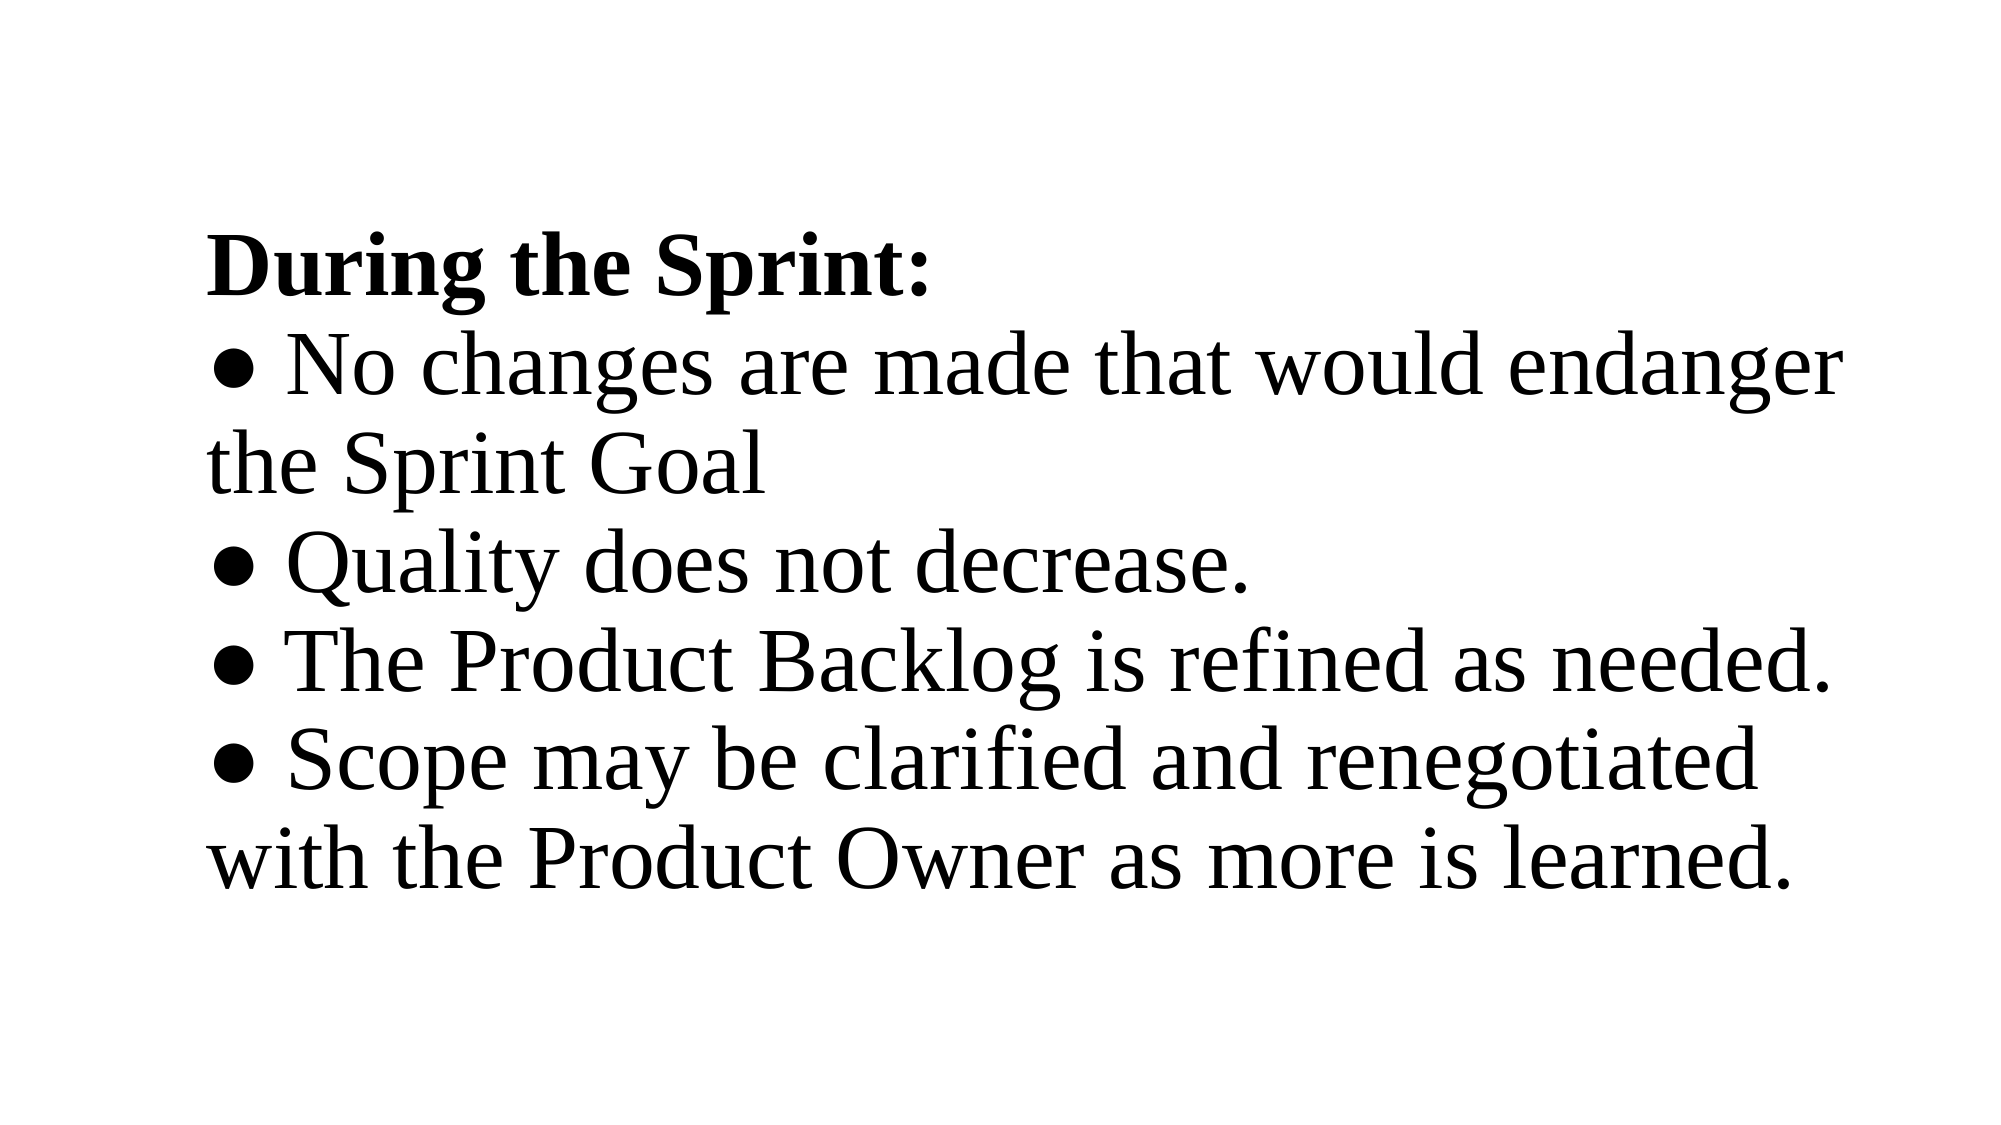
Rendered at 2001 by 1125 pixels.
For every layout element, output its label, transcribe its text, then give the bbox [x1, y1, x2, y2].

title During the Sprint: ● No changes are made that would endanger the Sprint Goal ● Quality does not decrease. ● The Product Backlog is refined as needed. ● Scope may be clarified and renegotiated with the Product Owner as more is learned. [191, 62, 1917, 1063]
